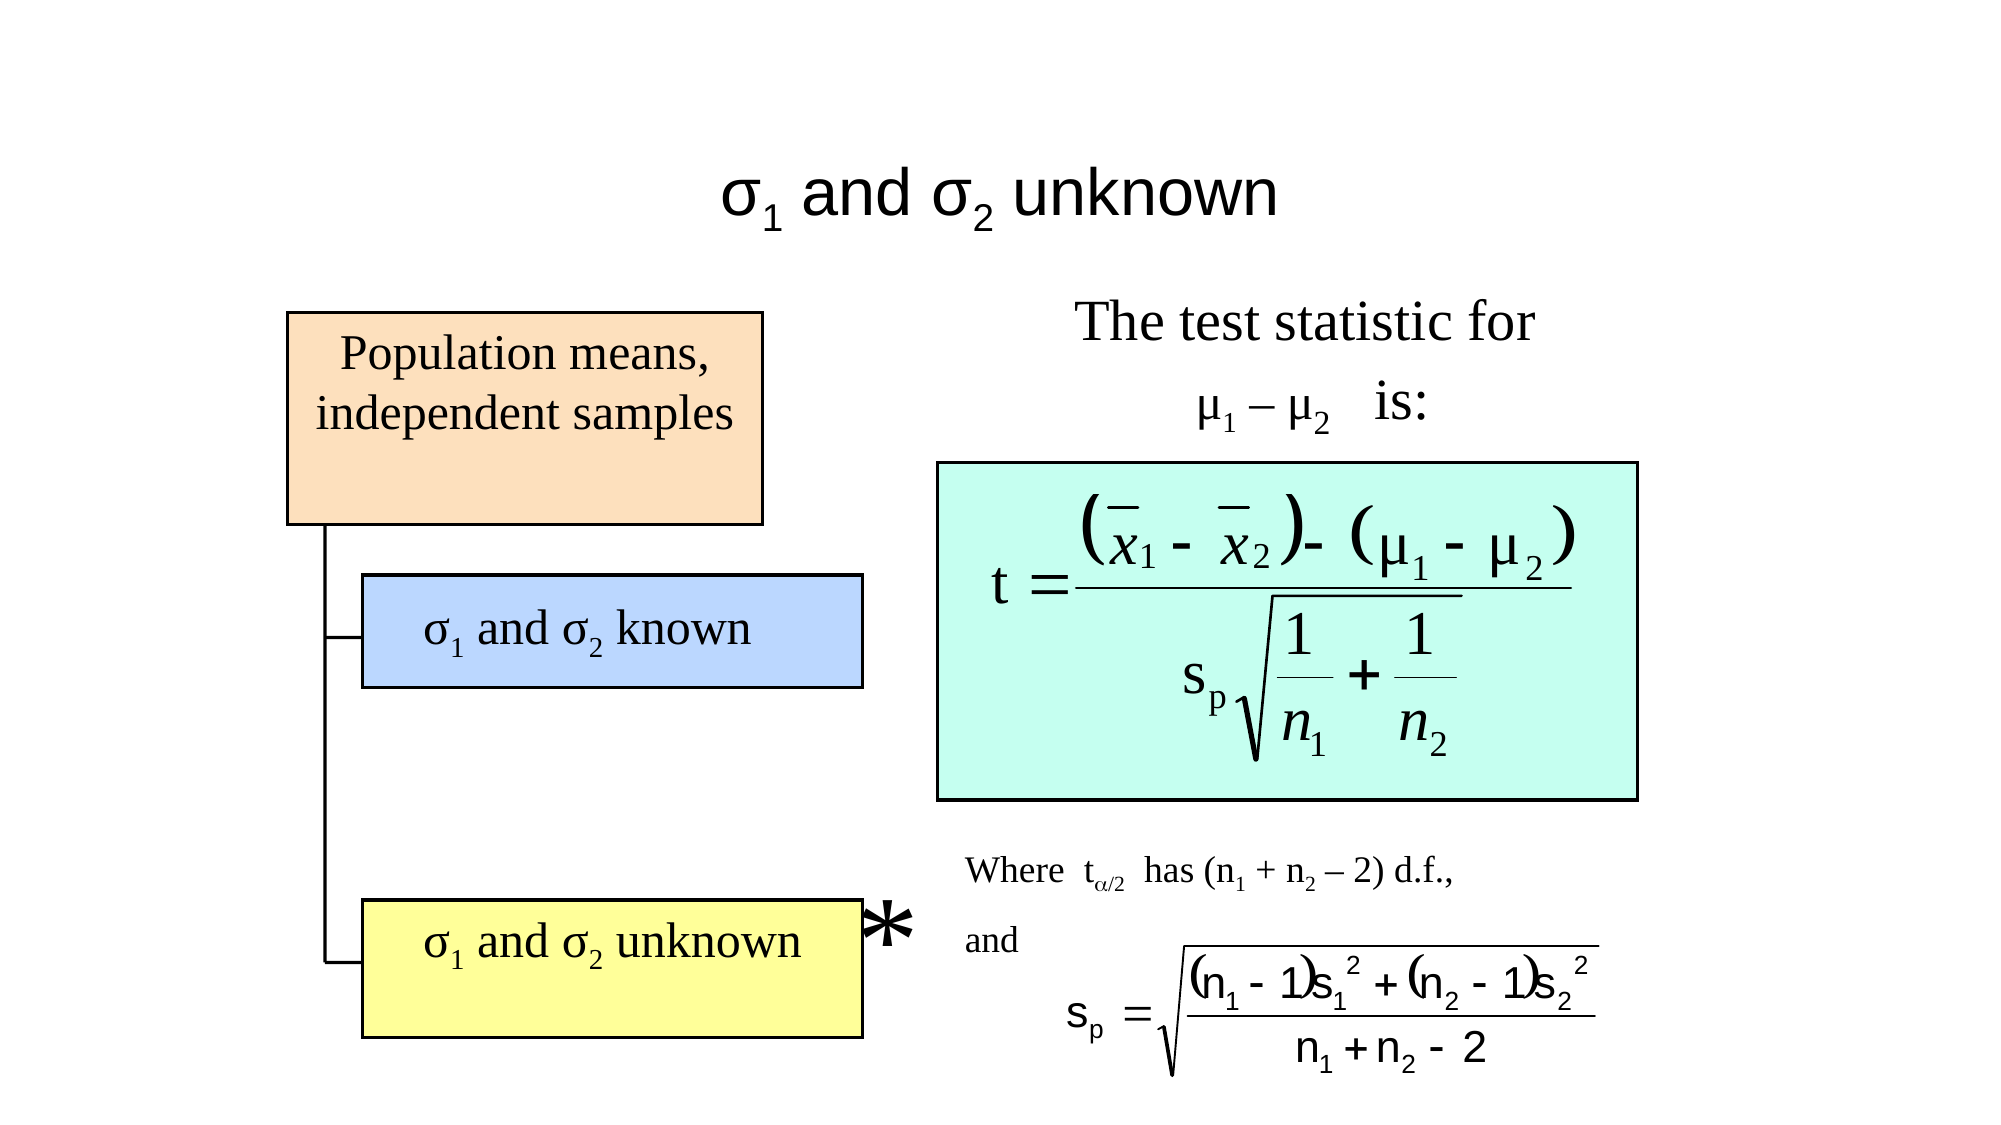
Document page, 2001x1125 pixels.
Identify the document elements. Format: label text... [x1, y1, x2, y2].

text_box [937, 462, 1638, 800]
text_box Where t/2 has (n1 + n2 – 2) d.f., and [949, 837, 1613, 968]
text_box [287, 312, 763, 525]
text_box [980, 494, 1601, 776]
title σ1 and σ2 unknown [150, 99, 1850, 288]
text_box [1059, 937, 1610, 1088]
text_box * [837, 849, 938, 1015]
text_box The test statistic for μ1 – μ2 is: [924, 274, 1700, 437]
text_box σ1 and σ2 known [387, 587, 788, 671]
text_box Population means, independent samples [299, 312, 750, 448]
text_box σ1 and σ2 unknown [375, 900, 863, 1026]
text_box [362, 899, 863, 1038]
text_box [362, 575, 863, 688]
